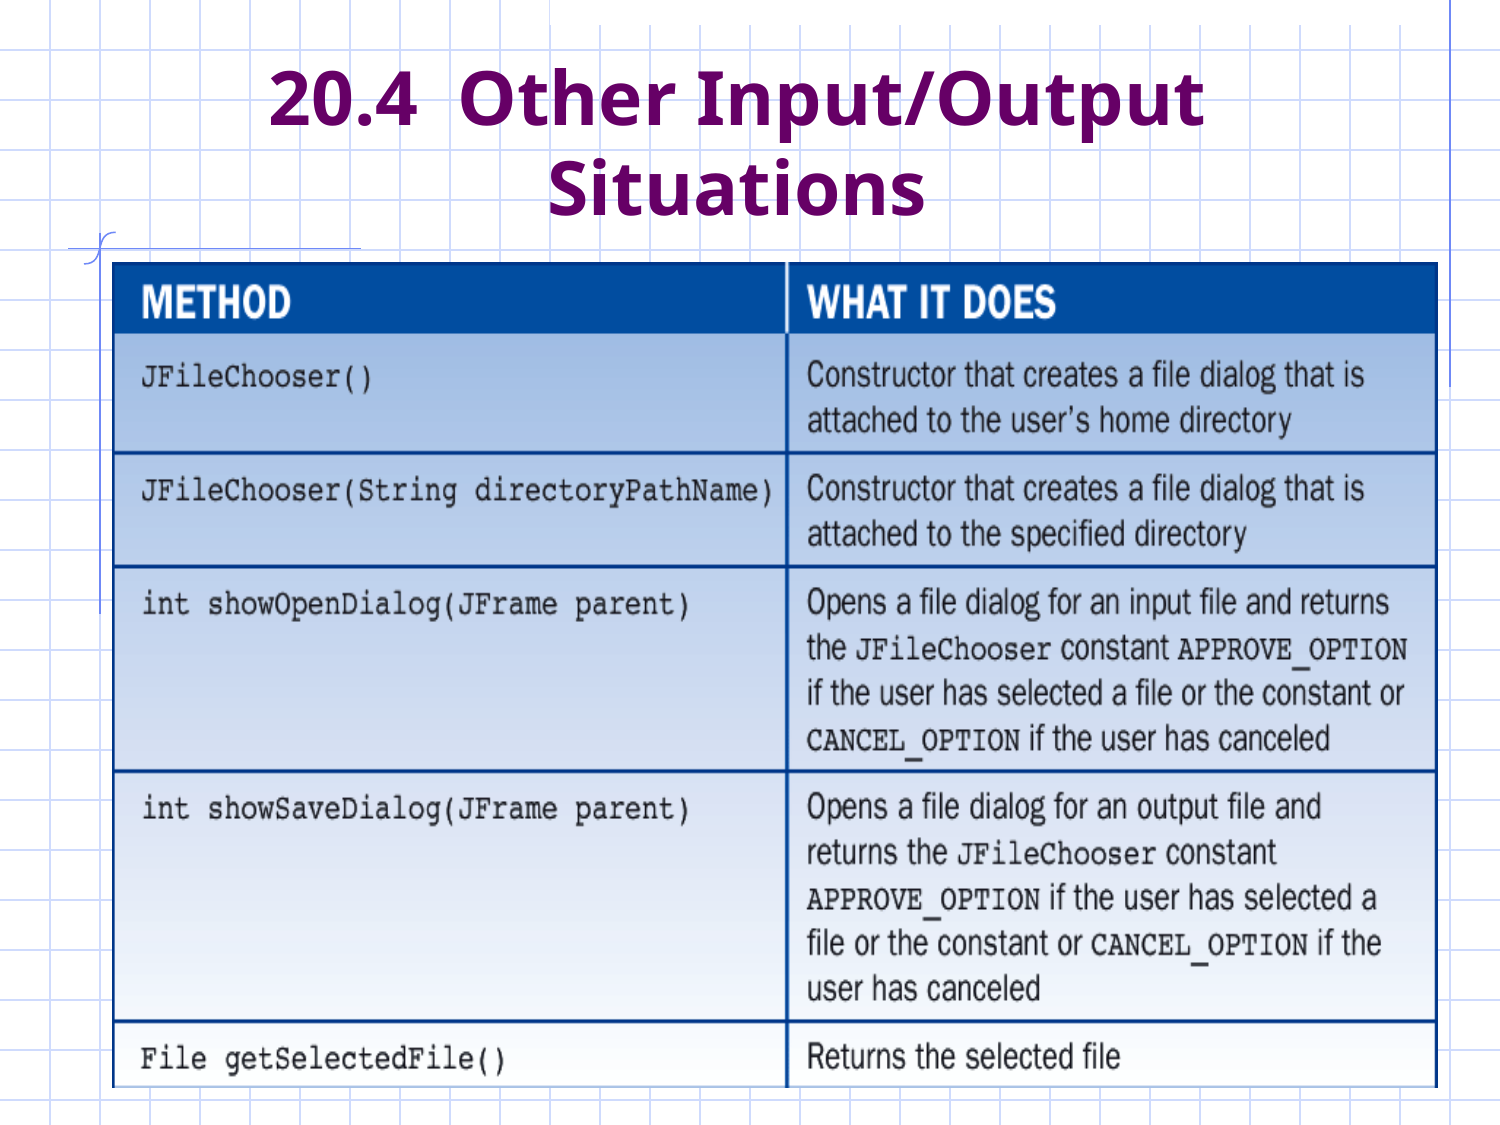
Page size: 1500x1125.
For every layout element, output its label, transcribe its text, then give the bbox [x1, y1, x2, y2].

picture [112, 262, 1438, 1088]
title 20.4 Other Input/Output Situations [99, 50, 1375, 238]
